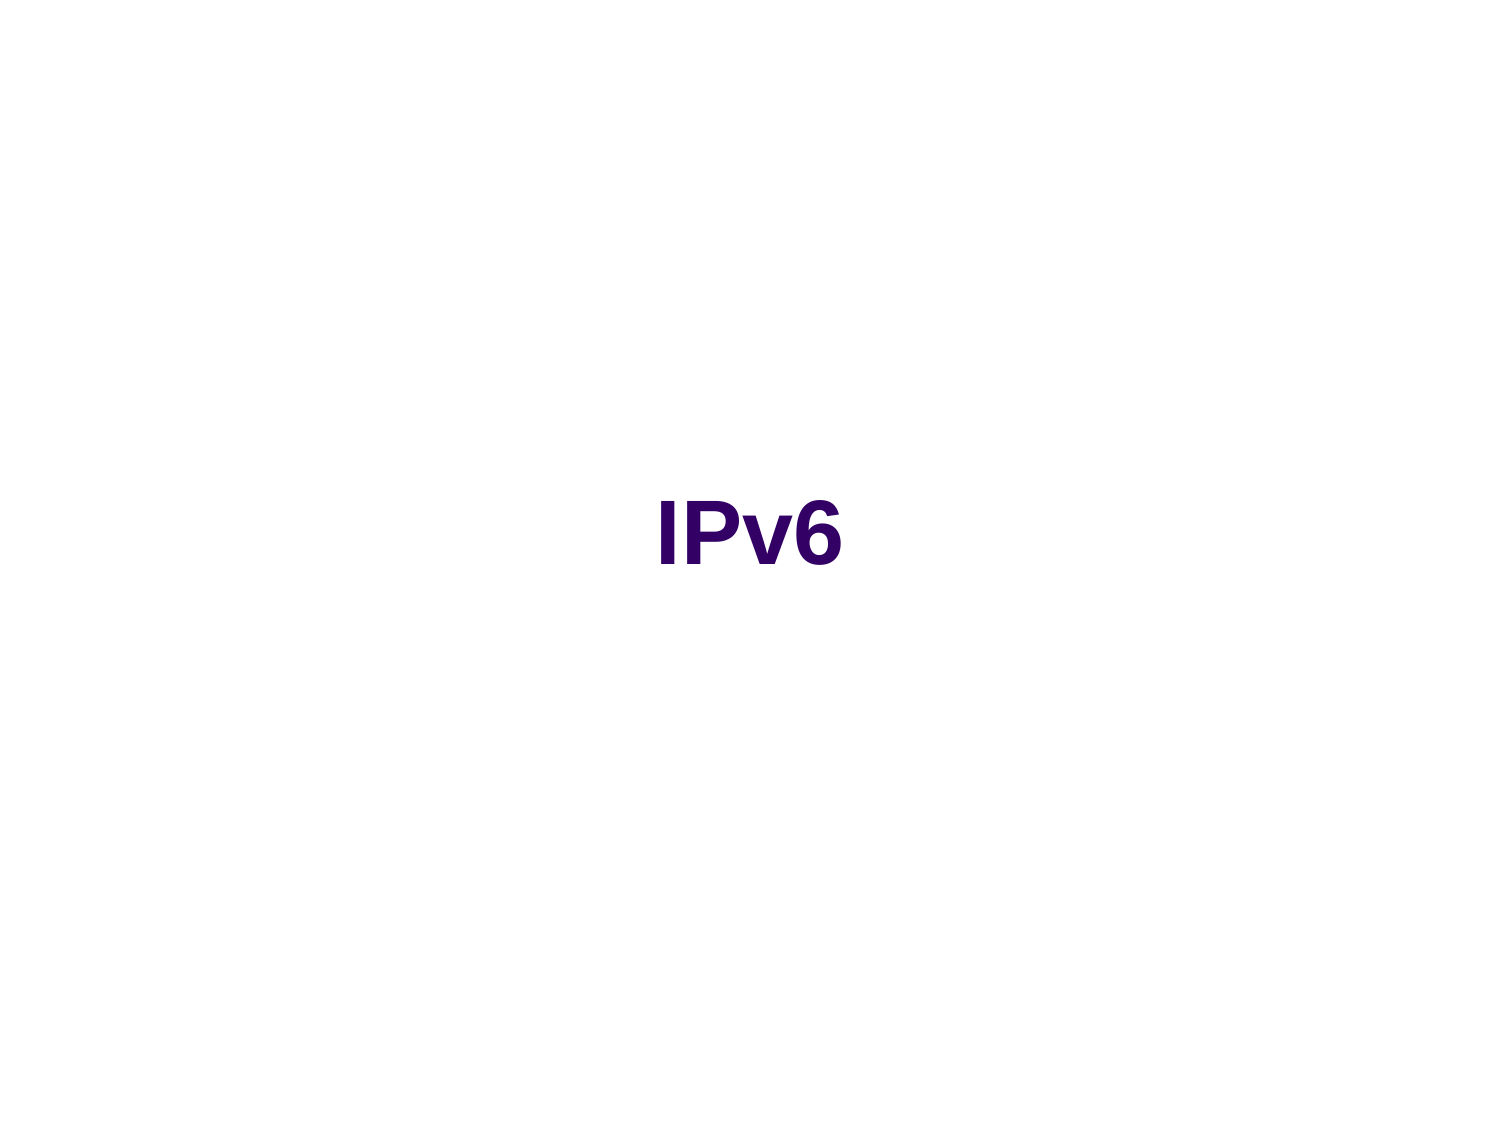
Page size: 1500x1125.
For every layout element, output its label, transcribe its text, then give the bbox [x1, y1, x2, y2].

title IPv6 [112, 349, 1388, 591]
